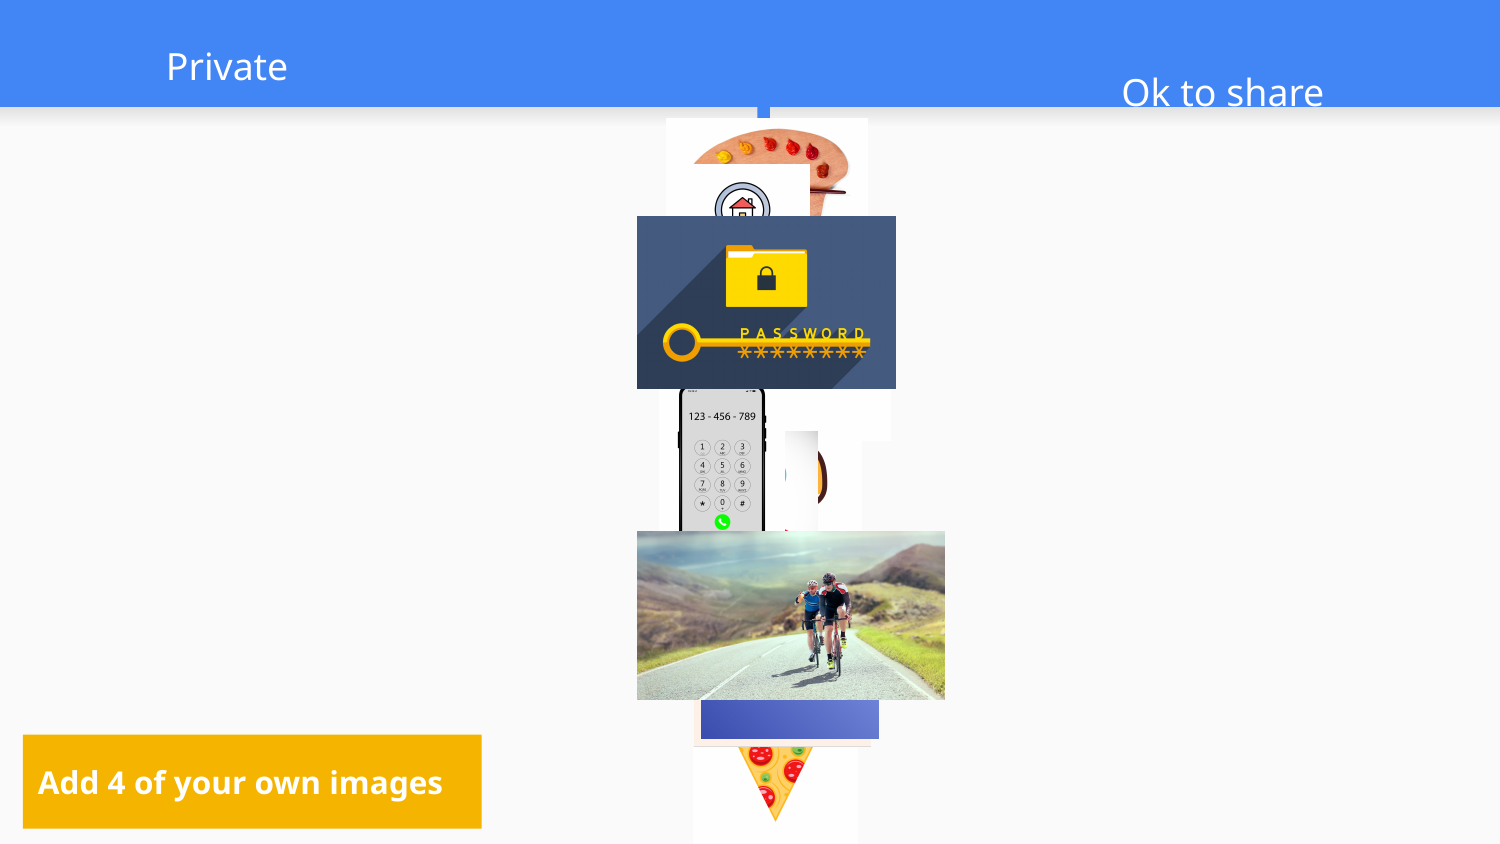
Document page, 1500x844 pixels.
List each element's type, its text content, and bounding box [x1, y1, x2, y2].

title Ok to share [1106, 44, 1415, 139]
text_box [762, 8, 771, 117]
title Private [150, 18, 378, 113]
picture [636, 118, 946, 844]
title Add 4 of your own images [22, 734, 482, 829]
